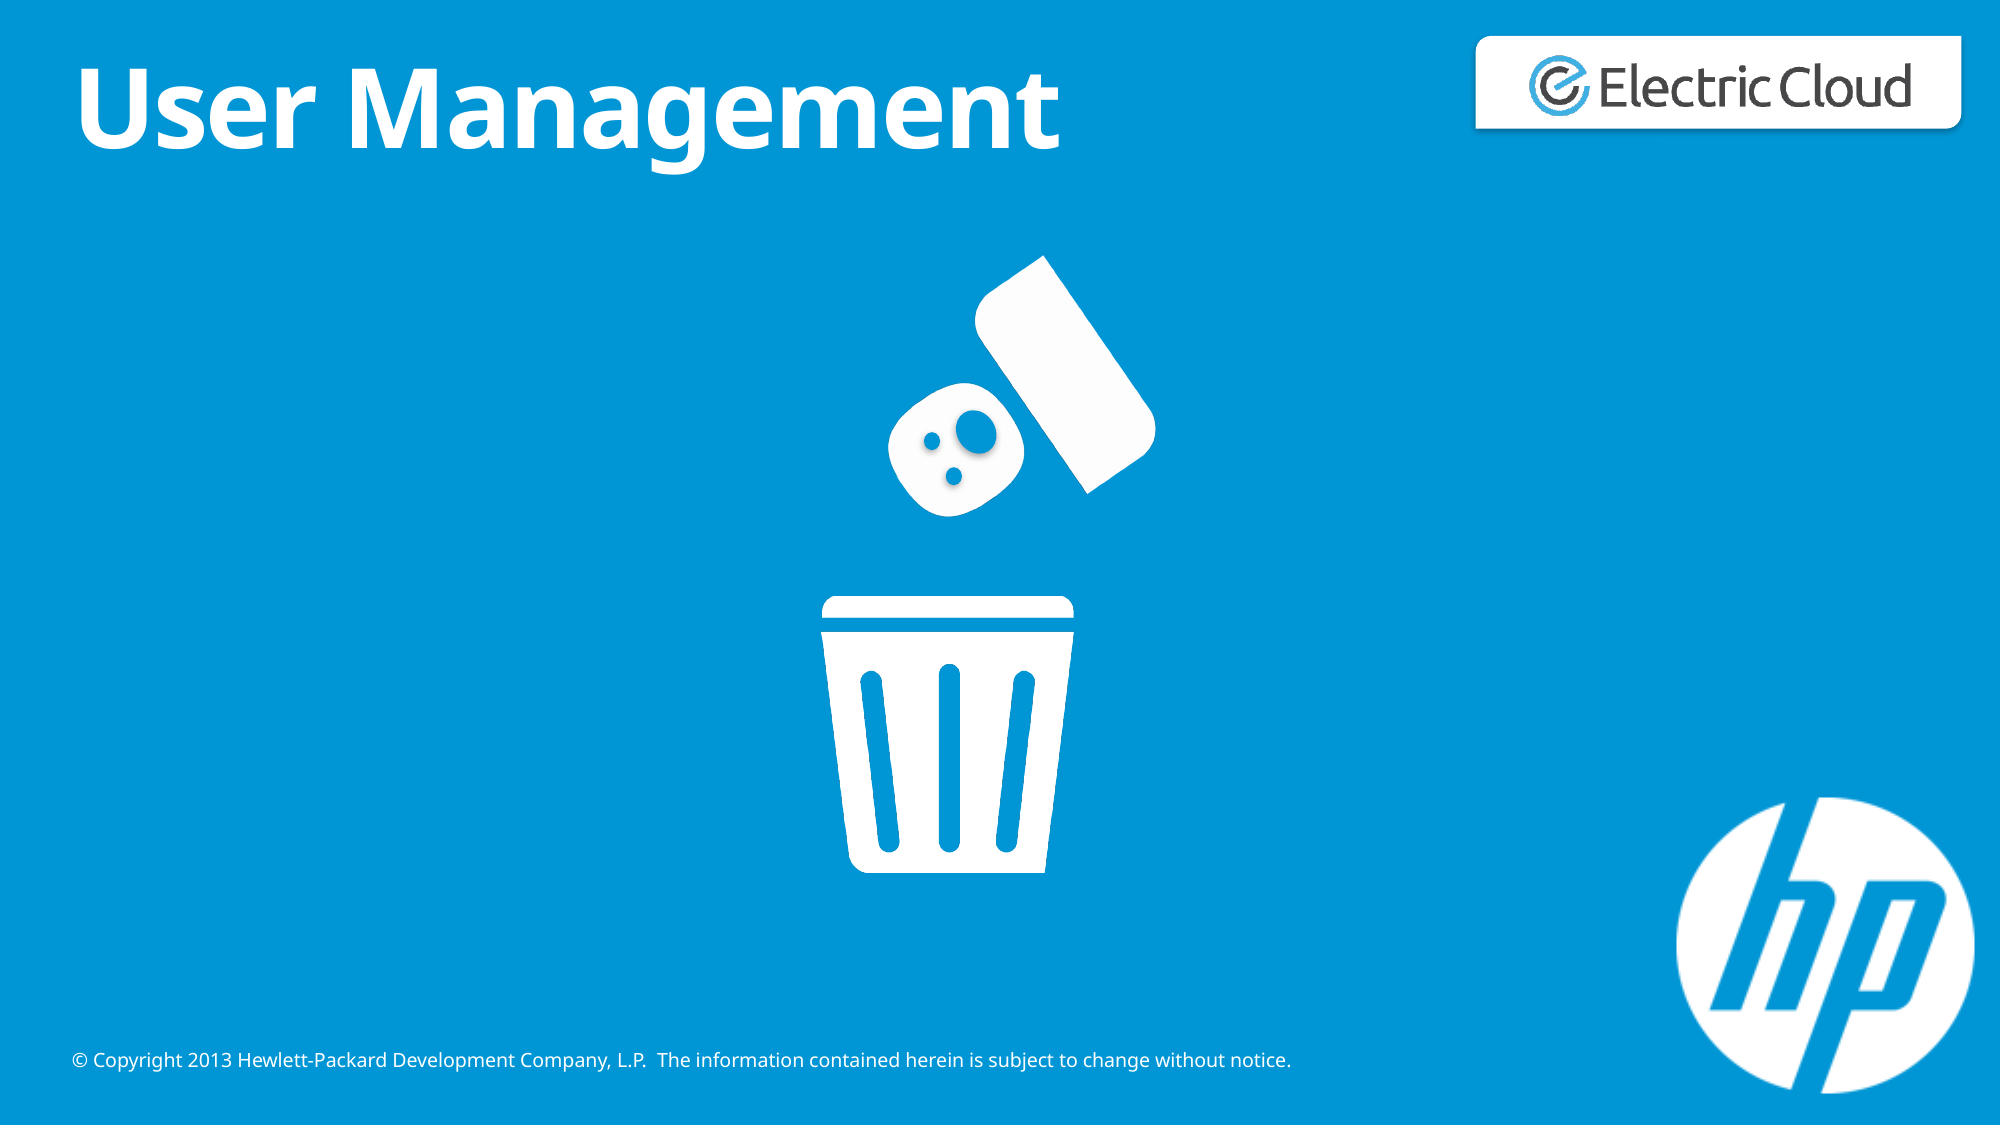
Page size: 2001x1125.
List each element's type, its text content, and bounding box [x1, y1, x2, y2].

picture [822, 632, 1073, 872]
picture [823, 597, 1073, 617]
picture [1859, 900, 1916, 991]
picture [976, 257, 1155, 493]
picture [889, 384, 1024, 516]
picture [1677, 798, 1974, 1093]
picture [1476, 36, 1961, 128]
title User Management [71, 52, 1652, 491]
